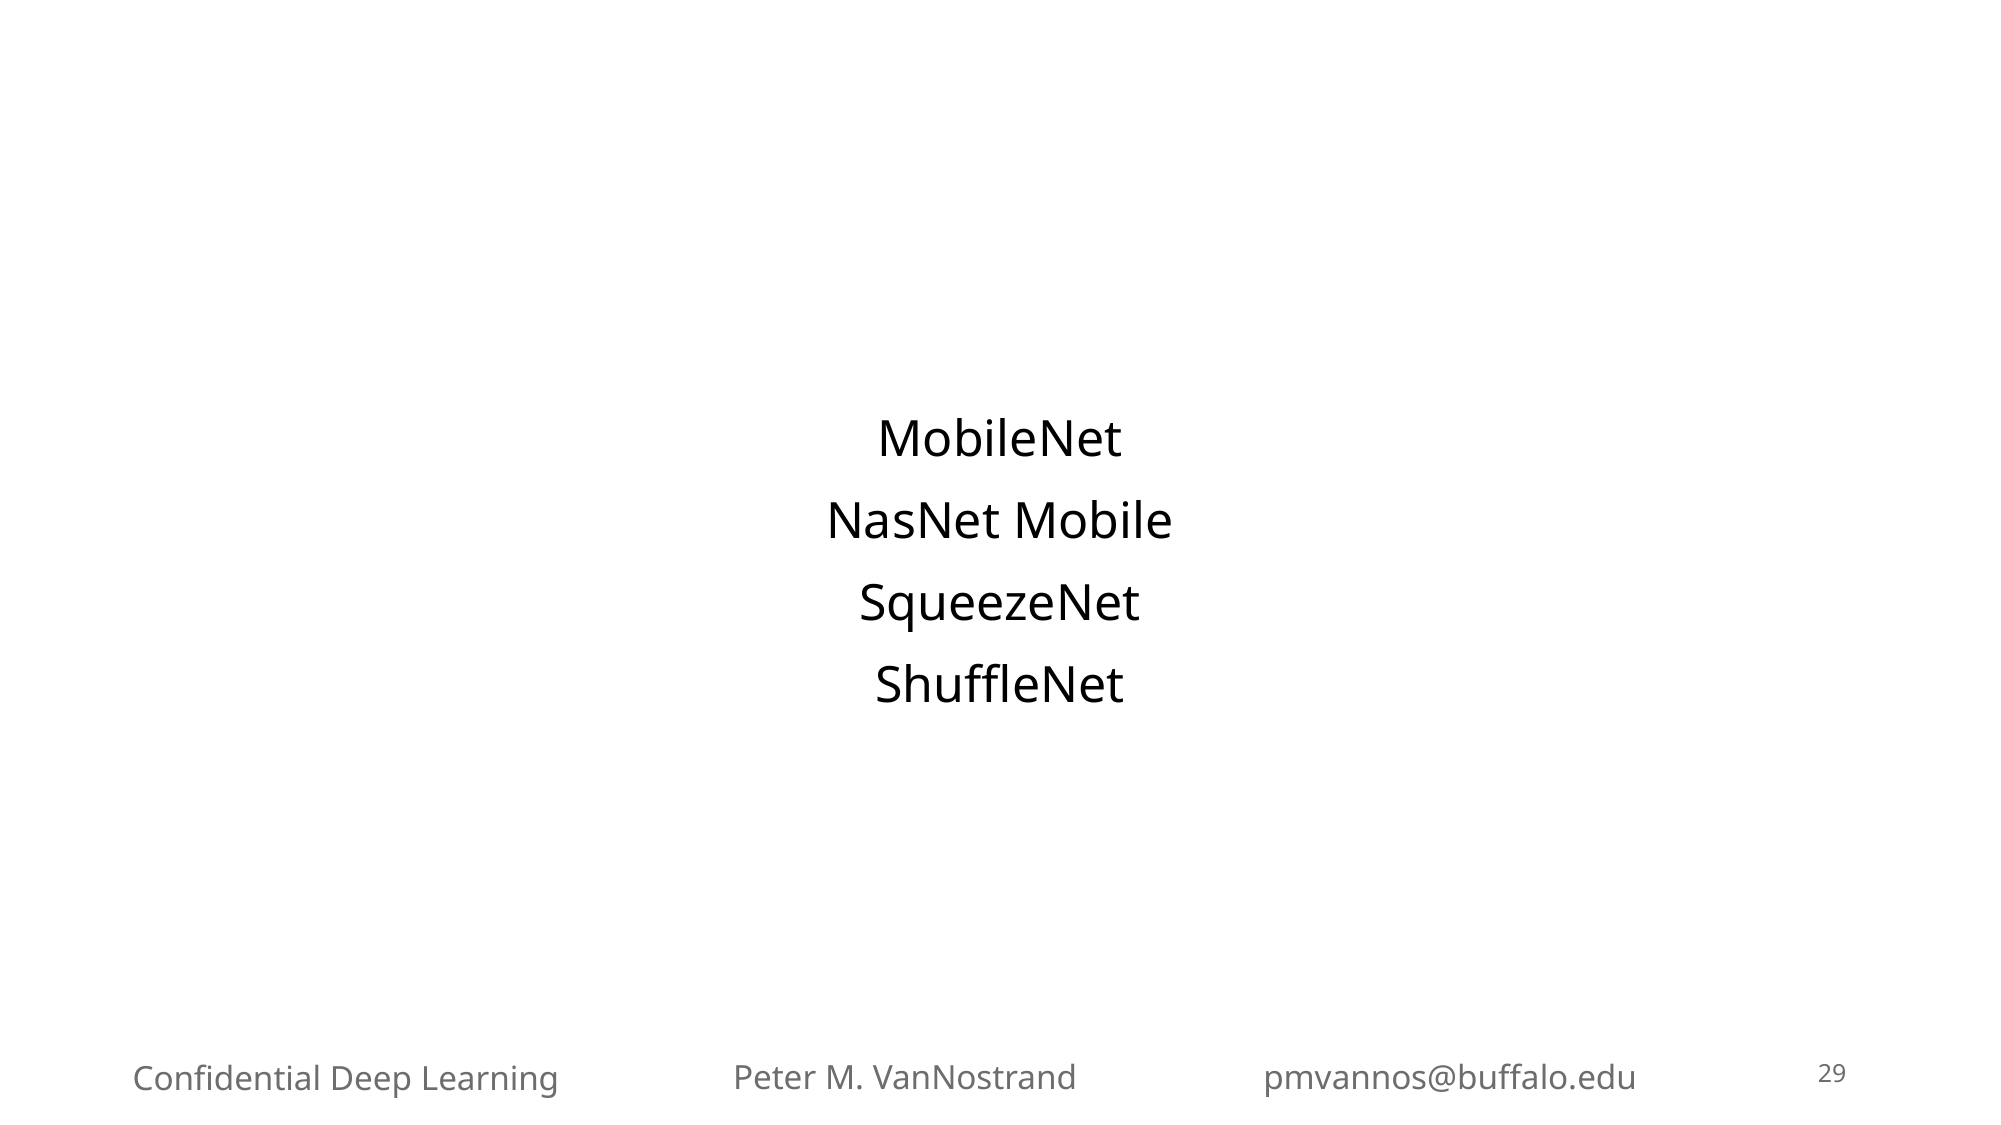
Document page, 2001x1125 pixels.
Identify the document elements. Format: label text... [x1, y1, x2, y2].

slide_number 29 [1782, 1050, 1883, 1100]
list MobileNet NasNet Mobile SqueezeNet ShuffleNet [99, 100, 1900, 1025]
